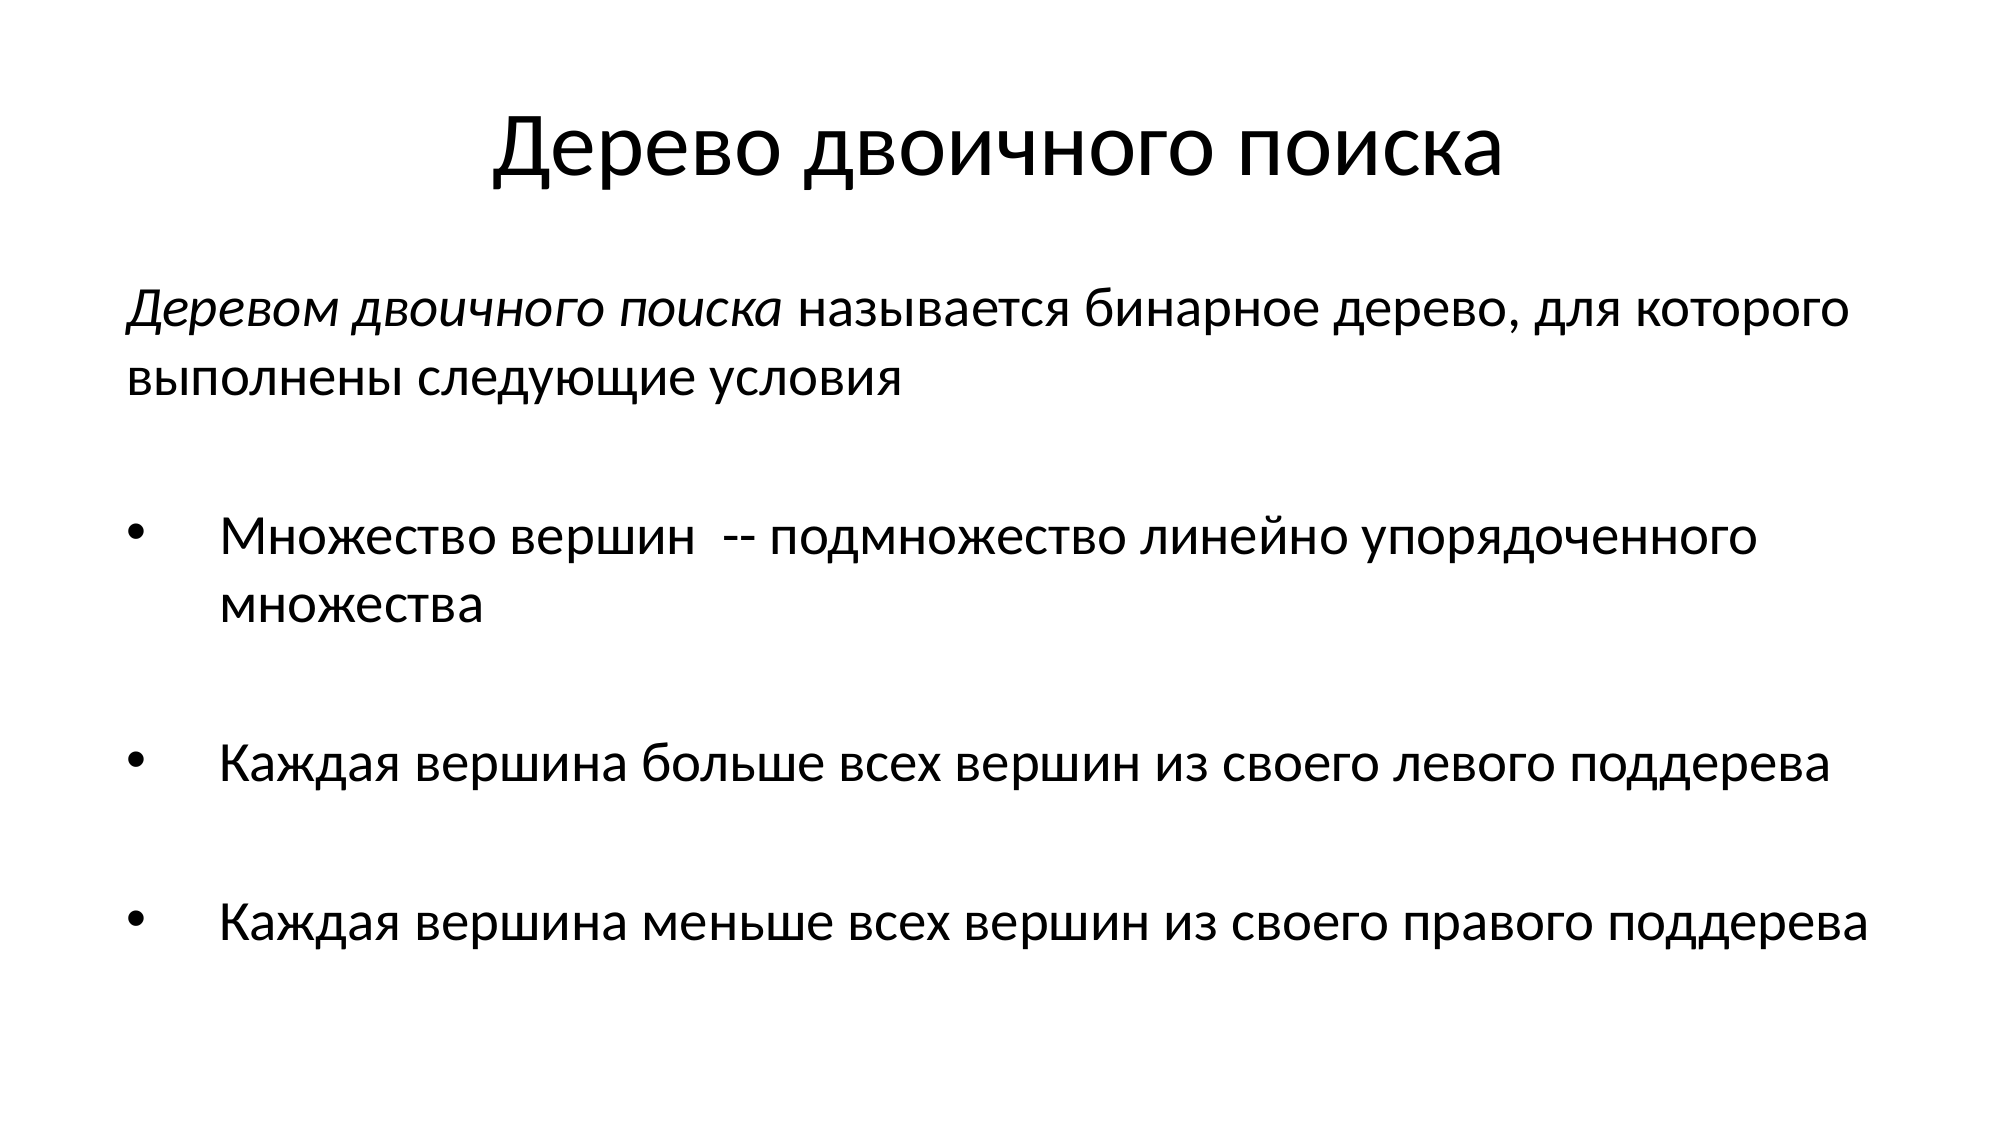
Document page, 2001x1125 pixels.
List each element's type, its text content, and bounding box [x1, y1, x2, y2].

list Деревом двоичного поиска называется бинарное дерево, для которого выполнены следующие условия Множество вершин -- подмножество линейно упорядоченного множества Каждая вершина больше всех вершин из своего левого поддерева Каждая вершина меньше всех вершин из своего правого поддерева [99, 262, 1900, 1005]
title Дерево двоичного поиска [99, 45, 1900, 233]
